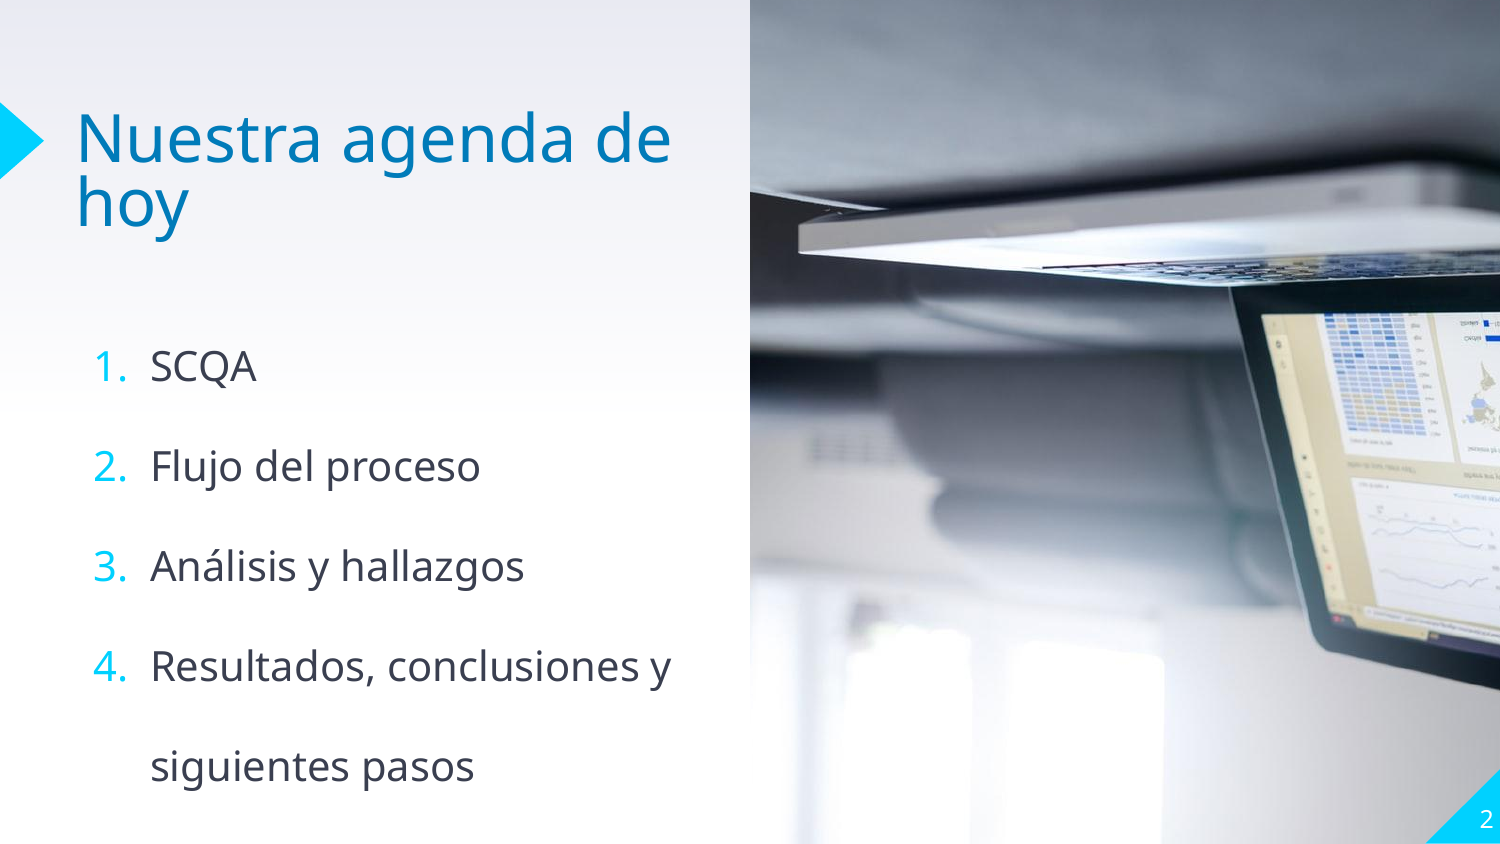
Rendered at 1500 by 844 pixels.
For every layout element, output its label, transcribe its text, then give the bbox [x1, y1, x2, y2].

list SCQA Flujo del proceso Análisis y hallazgos Resultados, conclusiones y siguientes pasos [75, 289, 744, 723]
title Nuestra agenda de hoy [75, 111, 677, 289]
picture [749, 0, 1500, 844]
